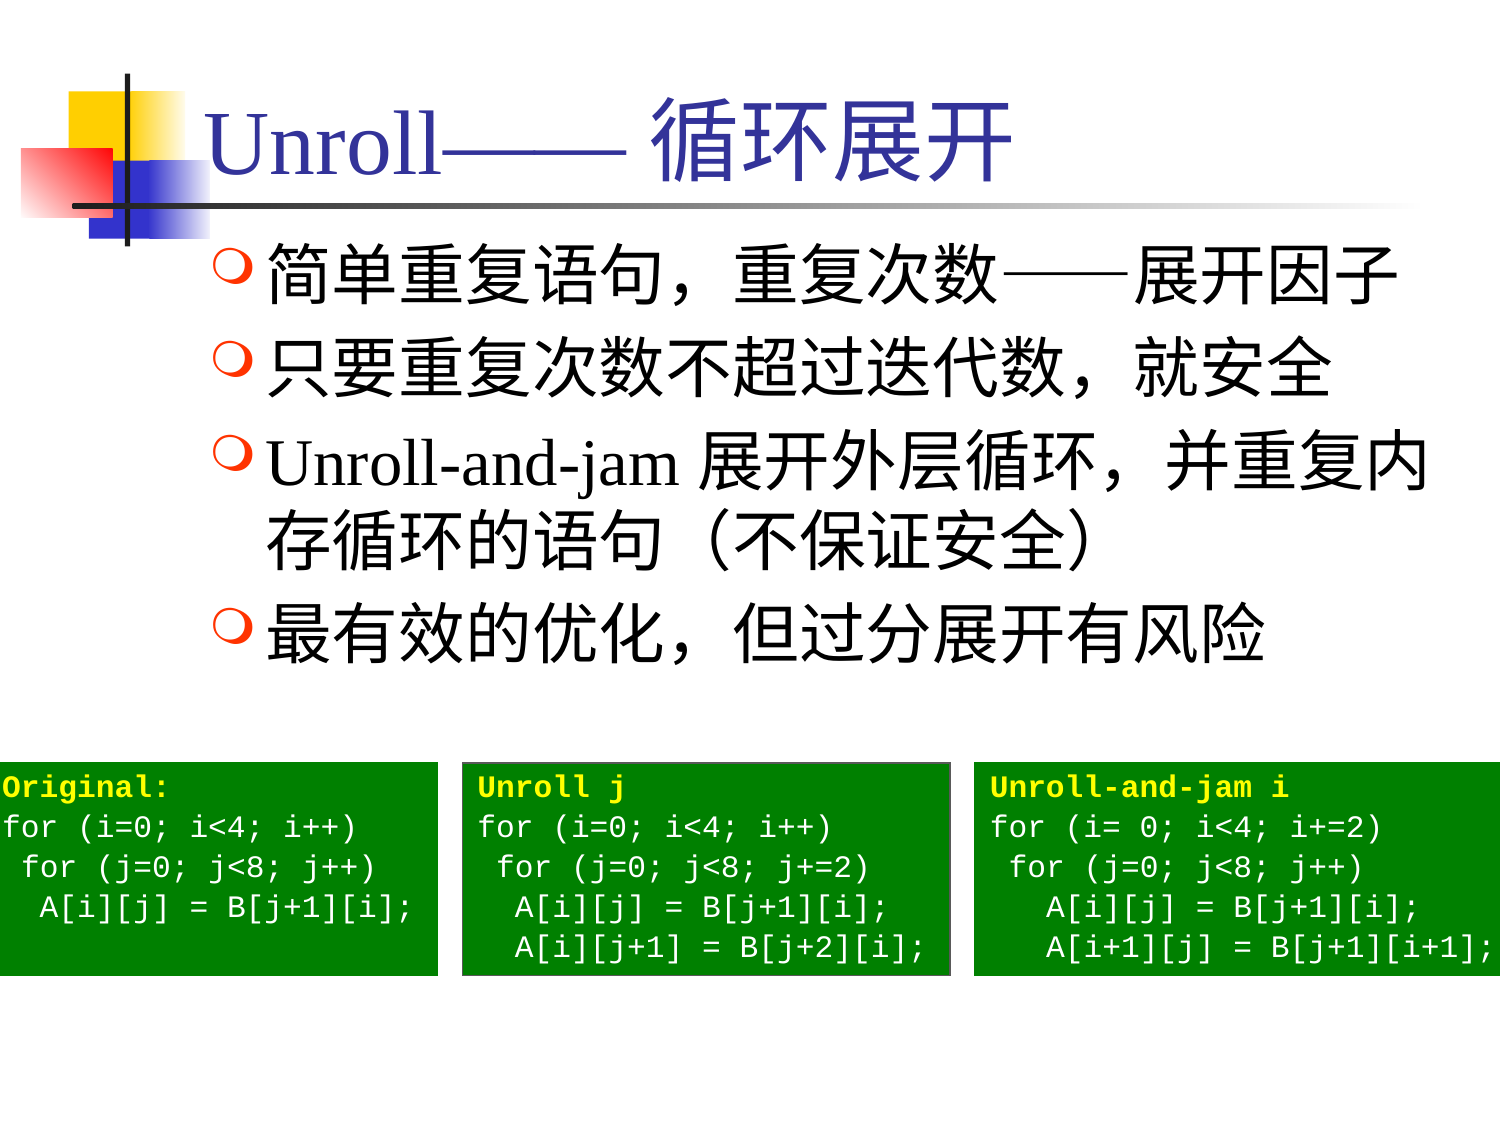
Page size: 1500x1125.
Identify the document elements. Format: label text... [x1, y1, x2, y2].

text_box Unroll-and-jam i for (i= 0; i<4; i+=2) for (j=0; j<8; j++) A[i][j] = B[j+1][i]; A[i+1][j] = B[j+1][i+1]; [974, 763, 1500, 976]
text_box Original: for (i=0; i<4; i++) for (j=0; j<8; j++) A[i][j] = B[j+1][i]; [0, 763, 438, 976]
title Unroll——循环展开 [188, 12, 1468, 200]
list 简单重复语句，重复次数——展开因子 只要重复次数不超过迭代数，就安全 Unroll-and-jam展开外层循环，并重复内存循环的语句（不保证安全） 最有效的优化，但过分展开有风险 [193, 224, 1469, 1000]
text_box Unroll j for (i=0; i<4; i++) for (j=0; j<8; j+=2) A[i][j] = B[j+1][i]; A[i][j+1] = B[j+2][i]; [462, 763, 950, 976]
